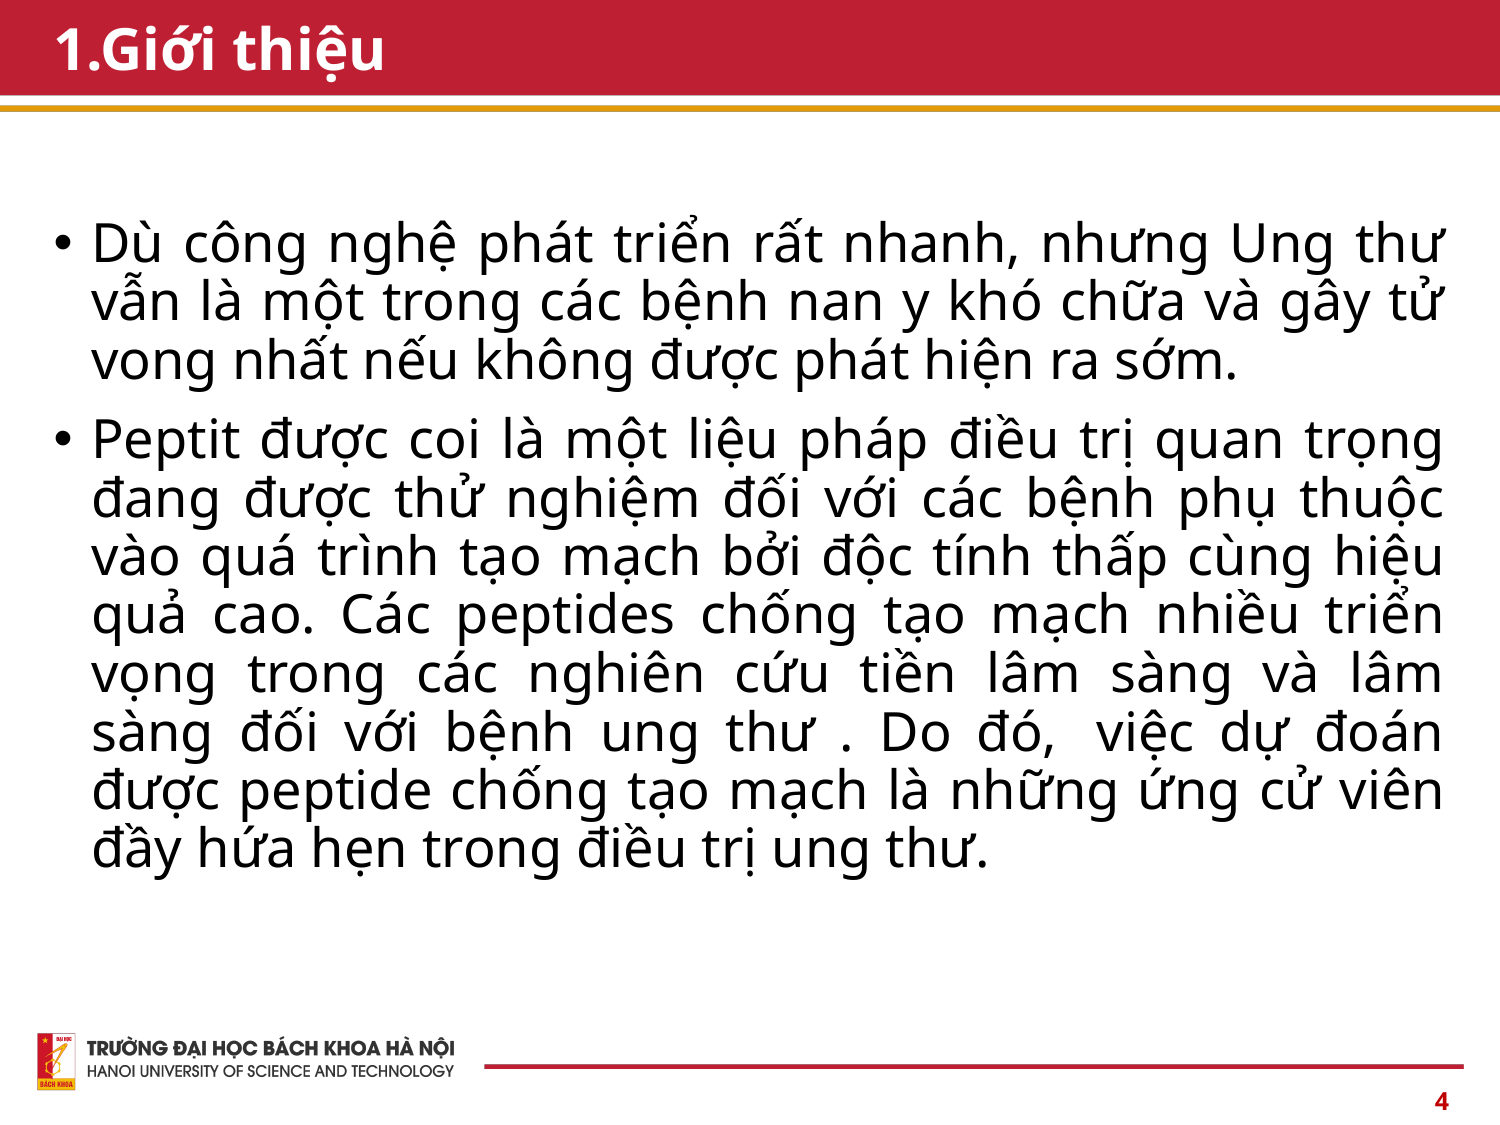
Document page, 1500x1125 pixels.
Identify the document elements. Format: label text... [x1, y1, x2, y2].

slide_number 4 [1126, 1078, 1464, 1125]
title 1.Giới thiệu [38, 12, 1462, 87]
list Dù công nghệ phát triển rất nhanh, nhưng Ung thư vẫn là một trong các bệnh nan y khó chữa và gây tử vong nhất nếu không được phát hiện ra sớm. Peptit được coi là một liệu pháp điều trị quan trọng đang được thử nghiệm đối với các bệnh phụ thuộc vào quá trình tạo mạch bởi độc tính thấp cùng hiệu quả cao. Các peptides chống tạo mạch nhiều triển vọng trong các nghiên cứu tiền lâm sàng và lâm sàng đối với bệnh ung thư . Do đó, việc dự đoán được peptide chống tạo mạch là những ứng cử viên đầy hứa hẹn trong điều trị ung thư. [38, 208, 1462, 1079]
picture [0, 0, 1500, 1125]
